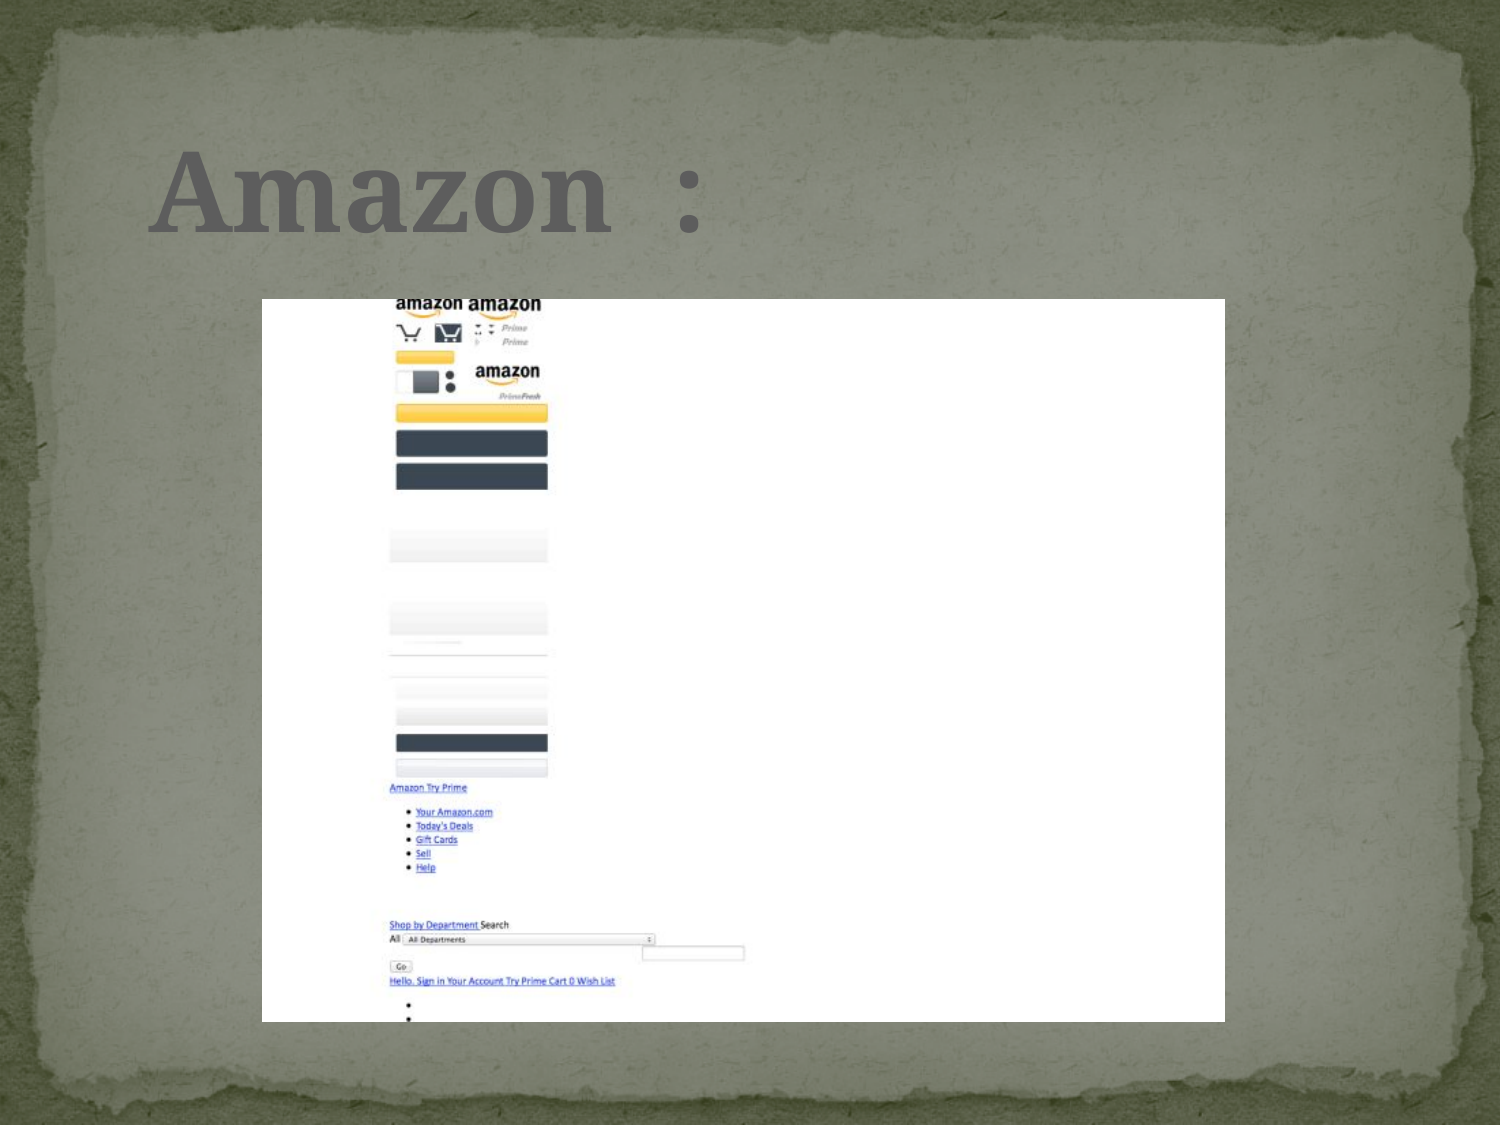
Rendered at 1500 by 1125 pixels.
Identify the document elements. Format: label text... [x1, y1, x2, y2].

text_box Amazon : [133, 112, 723, 263]
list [265, 302, 1223, 1019]
